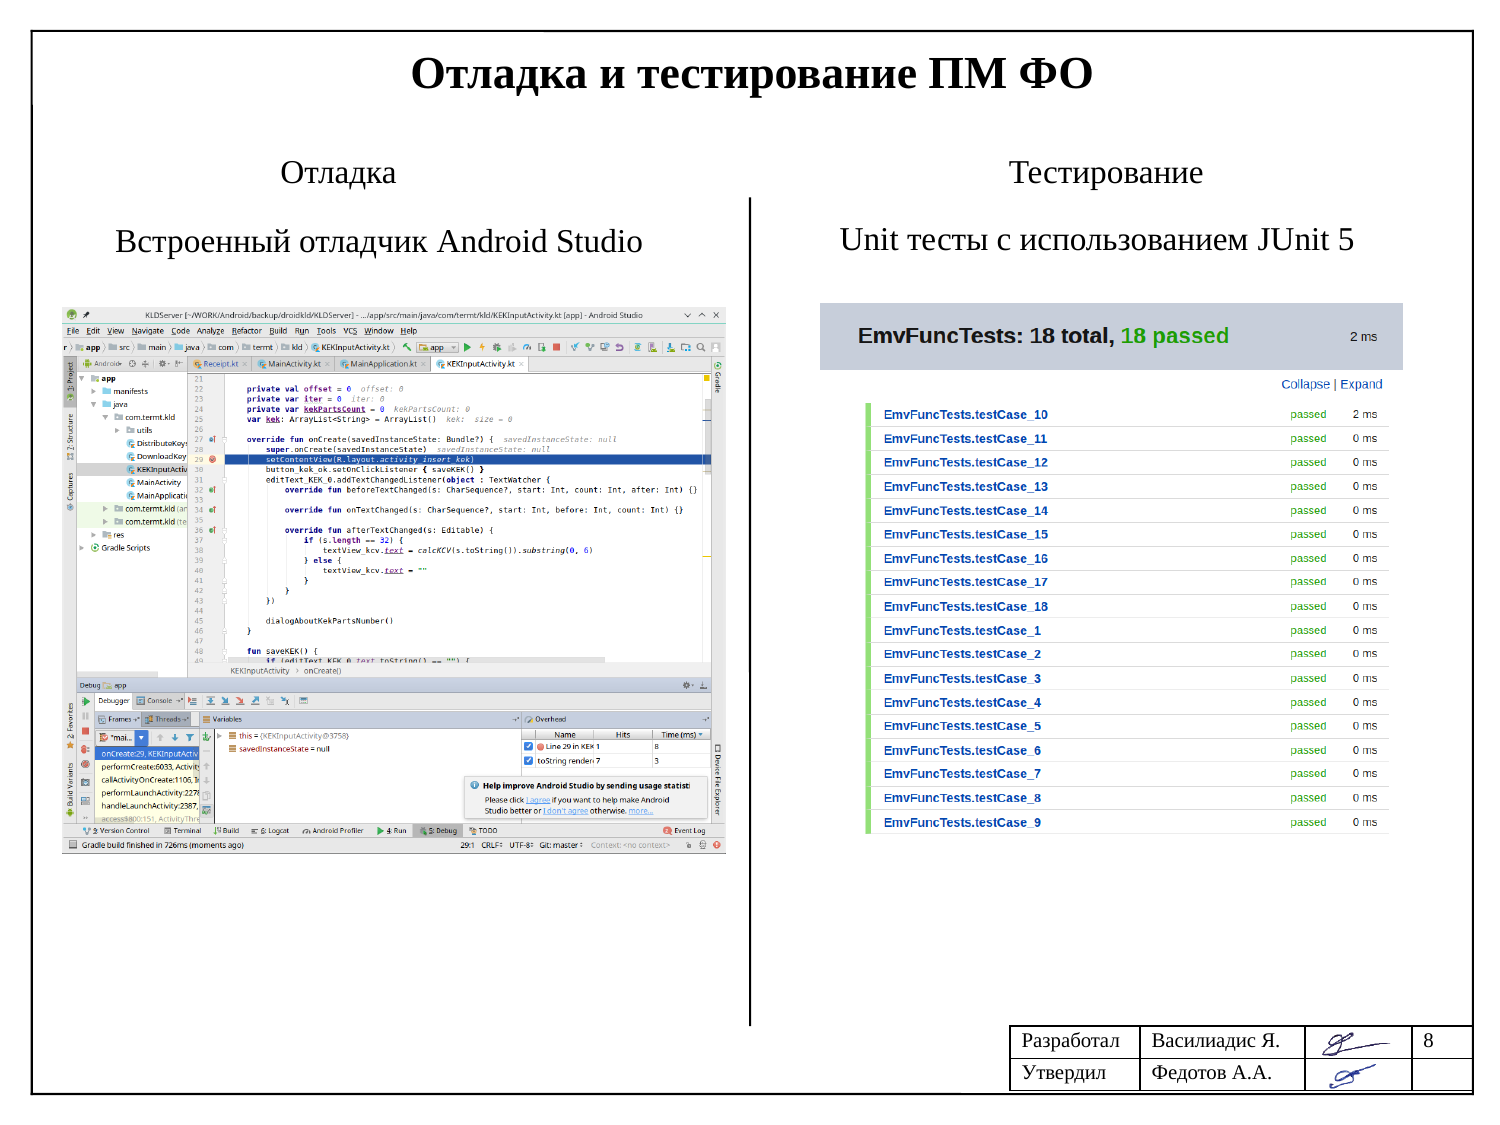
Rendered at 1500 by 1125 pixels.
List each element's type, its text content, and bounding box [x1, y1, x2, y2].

table_cell [1306, 1059, 1323, 1090]
table_header Разработал [1011, 1027, 1139, 1058]
table_header Василиадис Я. [1141, 1027, 1304, 1058]
text_box Отладка [265, 142, 443, 198]
text_box Встроенный отладчик Android Studio [100, 211, 743, 267]
text_box Отладка и тестирование ПМ ФО [43, 34, 1462, 105]
picture [1328, 1062, 1377, 1090]
table_cell [1413, 1059, 1472, 1090]
table_cell Утвердил [1011, 1059, 1139, 1090]
picture [62, 307, 726, 855]
picture [1321, 1030, 1392, 1059]
table_header 8 [1413, 1027, 1472, 1058]
text_box Тестирование [994, 142, 1290, 198]
table_cell [1382, 1059, 1411, 1090]
text_box Unit тесты с использованием JUnit 5 [824, 209, 1459, 265]
table_header [1306, 1027, 1411, 1058]
picture [820, 303, 1403, 847]
table_cell Федотов А.А. [1141, 1059, 1304, 1090]
